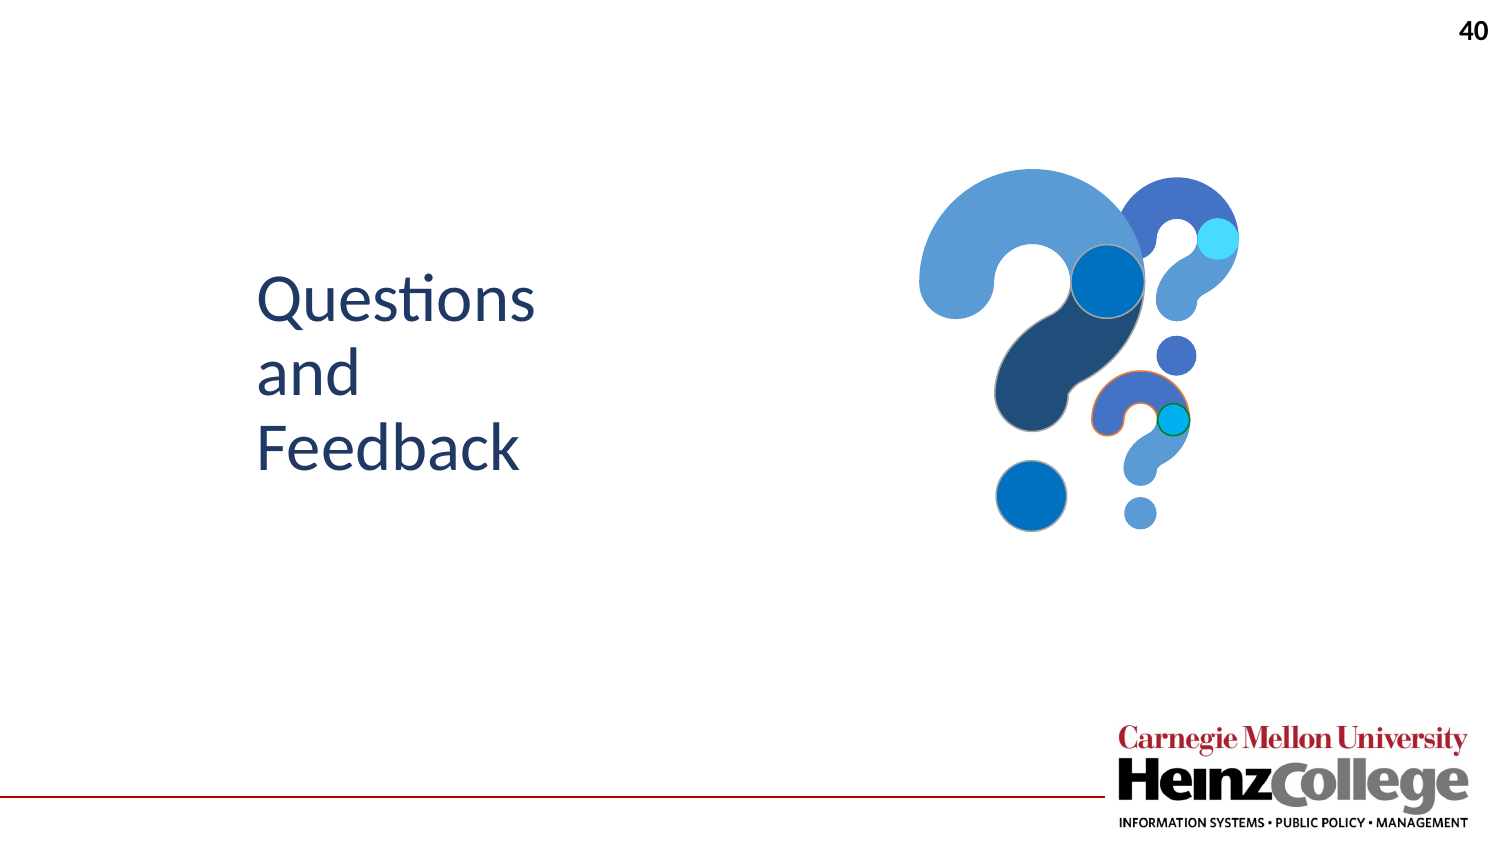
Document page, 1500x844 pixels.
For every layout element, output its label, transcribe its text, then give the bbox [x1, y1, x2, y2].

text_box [1149, 383, 1190, 529]
slide_number 40 [1410, 0, 1500, 65]
picture [1105, 714, 1482, 841]
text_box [1149, 177, 1239, 376]
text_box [919, 169, 1145, 532]
text_box Questions and Feedback [245, 256, 618, 352]
